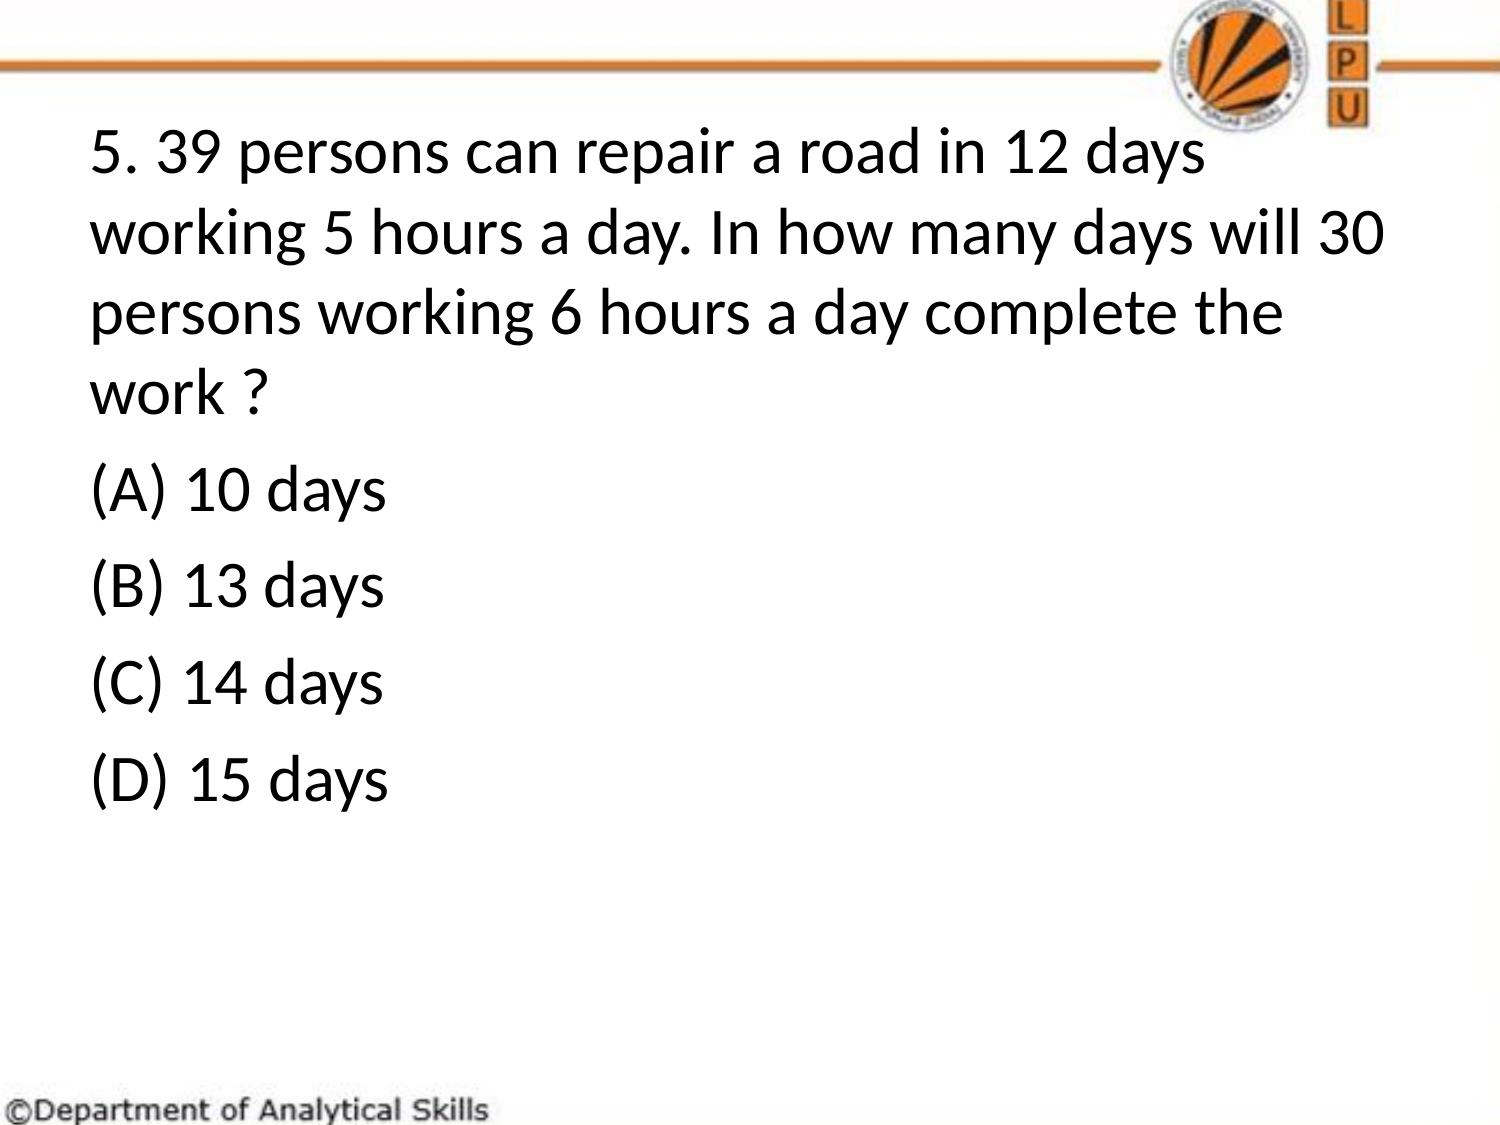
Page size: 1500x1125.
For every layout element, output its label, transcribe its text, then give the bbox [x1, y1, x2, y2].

picture [0, 0, 1500, 1125]
text_box 5. 39 persons can repair a road in 12 days working 5 hours a day. In how many days will 30 persons working 6 hours a day complete the work ? (A) 10 days (B) 13 days (C) 14 days (D) 15 days [74, 99, 1425, 1005]
